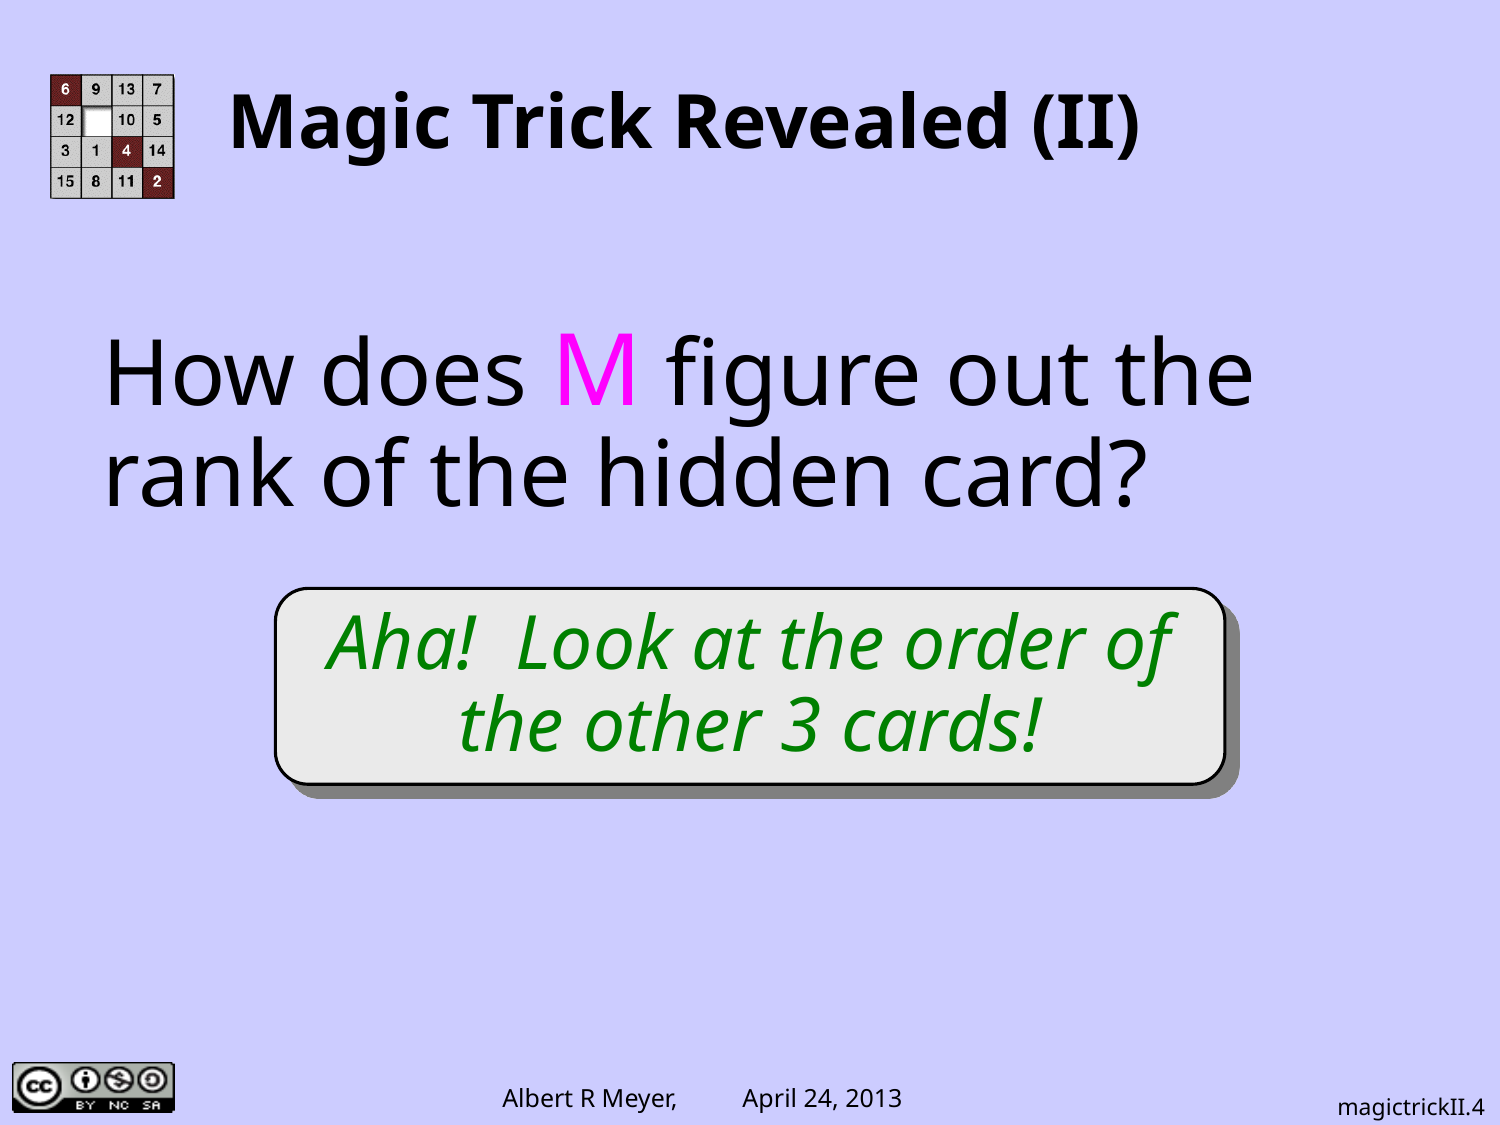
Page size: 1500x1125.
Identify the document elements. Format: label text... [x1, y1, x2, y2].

title Magic Trick Revealed (II) [212, 24, 1301, 213]
picture [50, 74, 175, 199]
picture [12, 1062, 175, 1113]
slide_number magictrickII.4 [1062, 1084, 1500, 1125]
text_box Aha! Look at the order of the other 3 cards! [275, 588, 1225, 785]
text_box How does M figure out the rank of the hidden card? [87, 311, 1400, 534]
